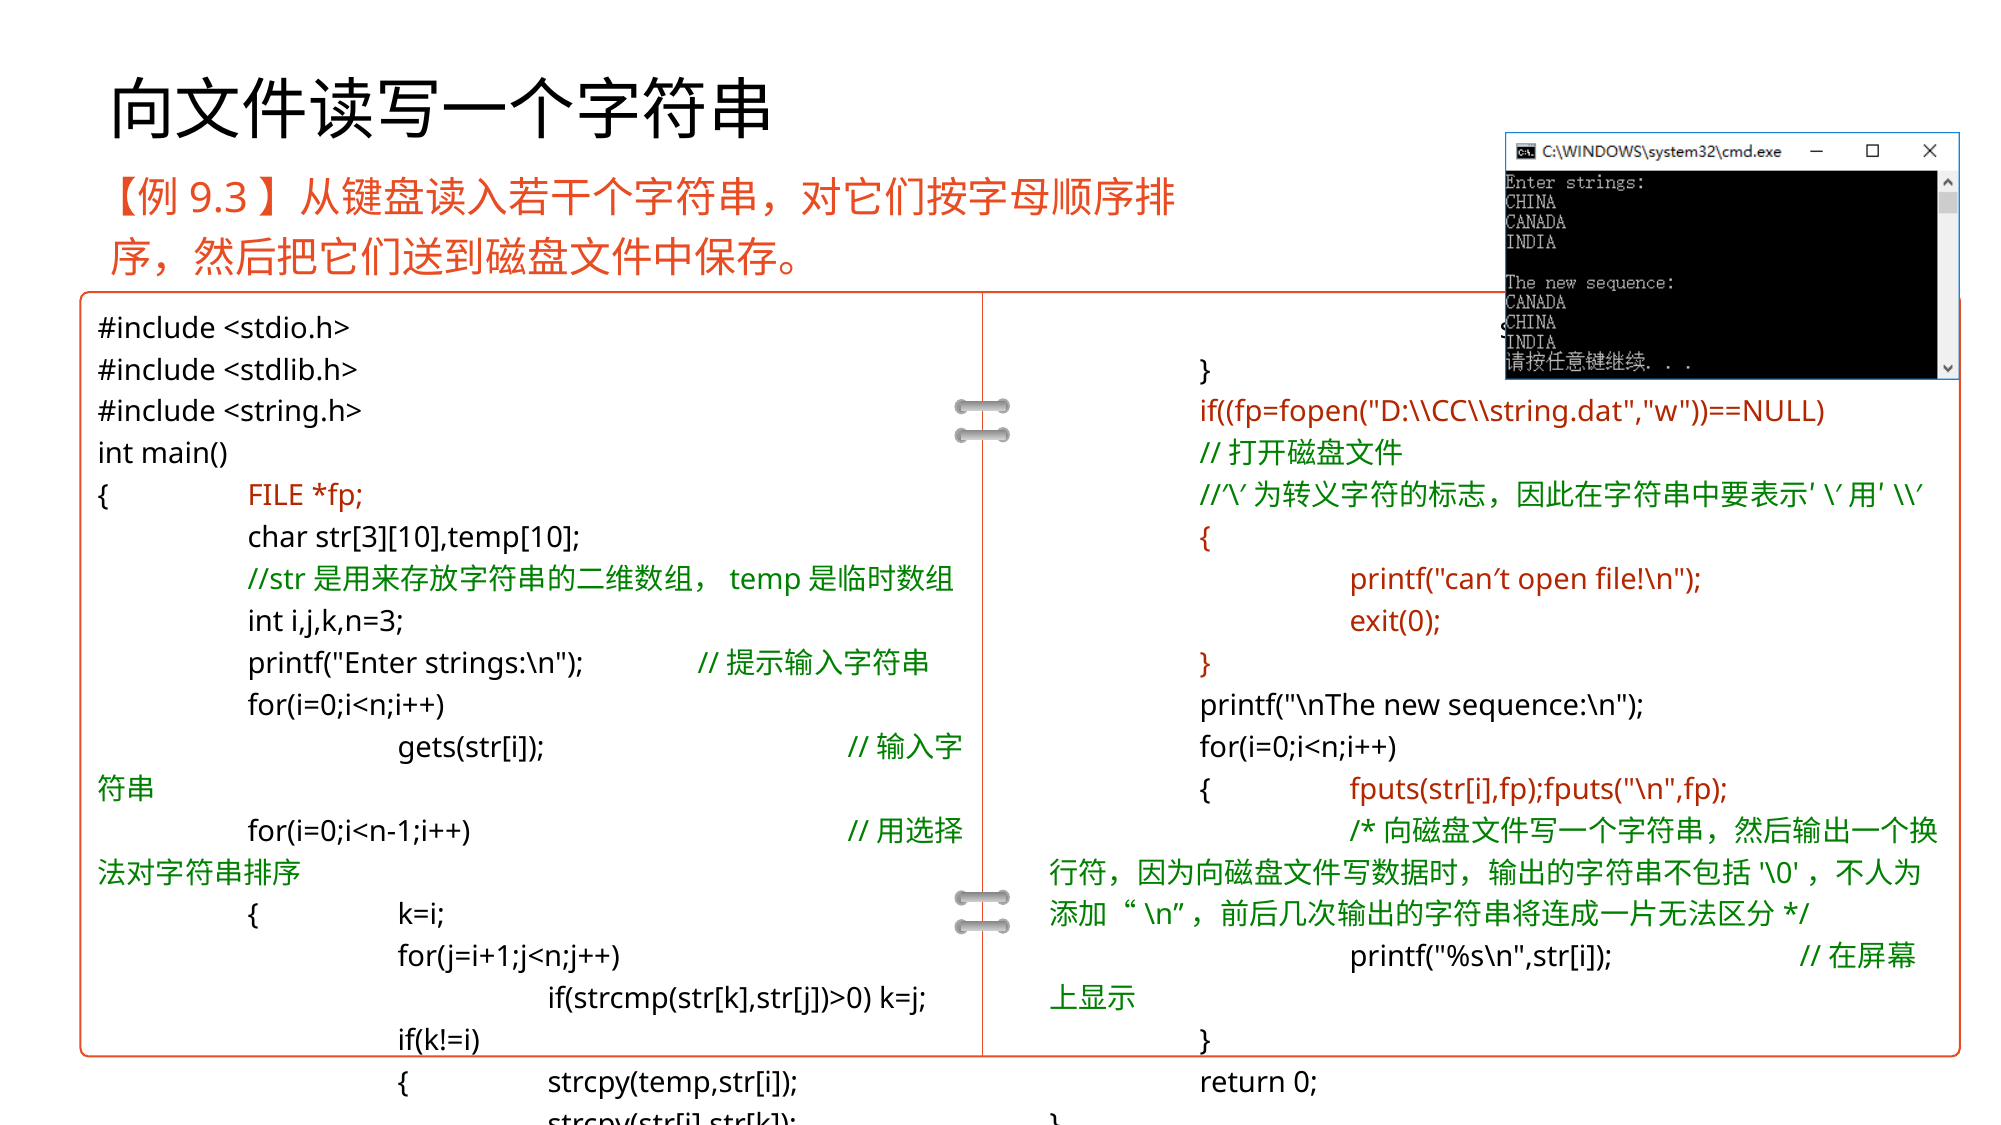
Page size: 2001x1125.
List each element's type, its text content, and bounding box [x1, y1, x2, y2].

text_box #include <stdio.h> #include <stdlib.h> #include <string.h> int main() { FILE *fp; char str[3][10],temp[10]; //str是用来存放字符串的二维数组，temp是临时数组 int i,j,k,n=3; printf("Enter strings:\n"); //提示输入字符串 for(i=0;i<n;i++) gets(str[i]); //输入字符串 for(i=0;i<n-1;i++) //用选择法对字符串排序 { k=i; for(j=i+1;j<n;j++) if(strcmp(str[k],str[j])>0) k=j; if(k!=i) { strcpy(temp,str[i]); strcpy(str[i],str[k]); strcpy(str[k],temp);} } if((fp=fopen("D:\\CC\\string.dat","w"))==NULL) //打开磁盘文件 //′\′为转义字符的标志，因此在字符串中要表示′\′用′\\′ { printf("can′t open file!\n"); exit(0); } printf("\nThe new sequence:\n"); for(i=0;i<n;i++) { fputs(str[i],fp);fputs("\n",fp); /*向磁盘文件写一个字符串，然后输出一个换行符，因为向磁盘文件写数据时，输出的字符串不包括'\0'，不人为添加“\n”，前后几次输出的字符串将连成一片无法区分*/ printf("%s\n",str[i]); //在屏幕上显示 } return 0; } [79, 291, 1961, 1058]
title 向文件读写一个字符串 [93, 2, 1819, 221]
picture [1505, 132, 1960, 380]
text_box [955, 890, 1009, 934]
list 【例9.3】从键盘读入若干个字符串，对它们按字母顺序排序，然后把它们送到磁盘文件中保存。 [80, 153, 1231, 295]
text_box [955, 399, 1009, 443]
